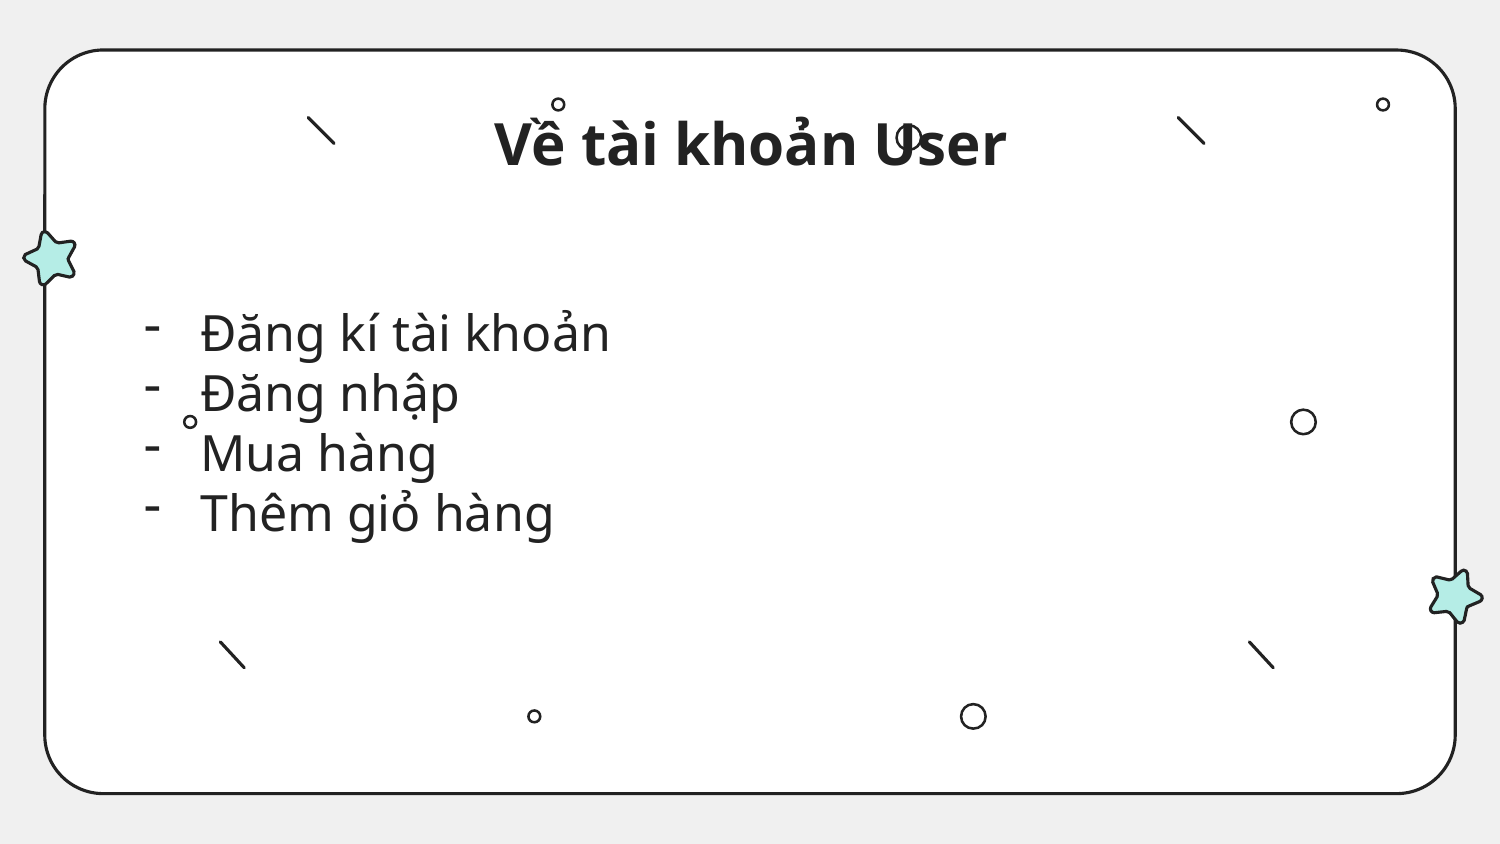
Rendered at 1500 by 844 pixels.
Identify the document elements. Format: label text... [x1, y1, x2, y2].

title Về tài khoản User [74, 85, 1429, 199]
subtitle Đăng kí tài khoản Đăng nhập Mua hàng Thêm giỏ hàng [144, 317, 1359, 527]
